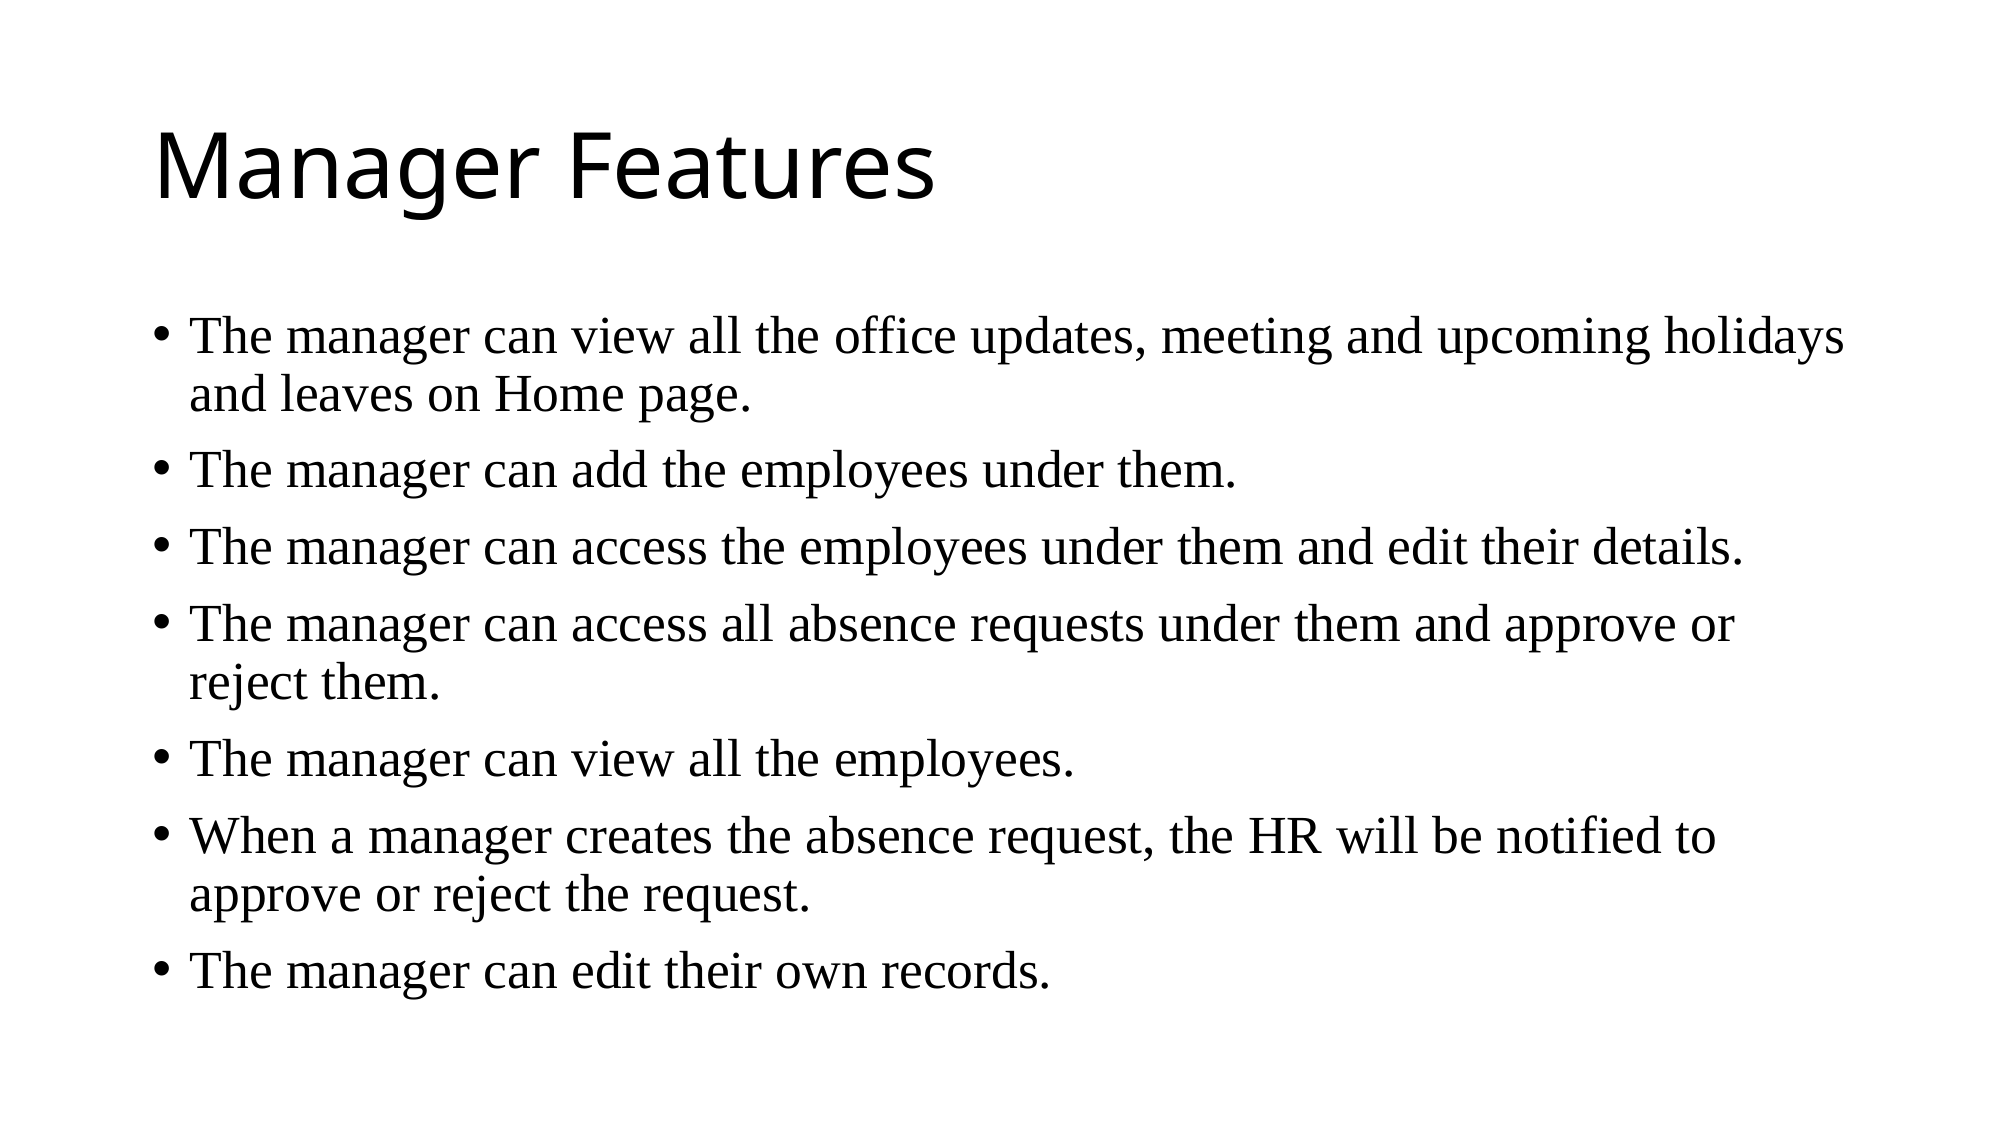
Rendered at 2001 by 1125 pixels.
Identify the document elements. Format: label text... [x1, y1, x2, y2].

list The manager can view all the office updates, meeting and upcoming holidays and leaves on Home page. The manager can add the employees under them. The manager can access the employees under them and edit their details. The manager can access all absence requests under them and approve or reject them. The manager can view all the employees. When a manager creates the absence request, the HR will be notified to approve or reject the request. The manager can edit their own records. [137, 299, 1863, 1014]
title Manager Features [137, 59, 1863, 278]
